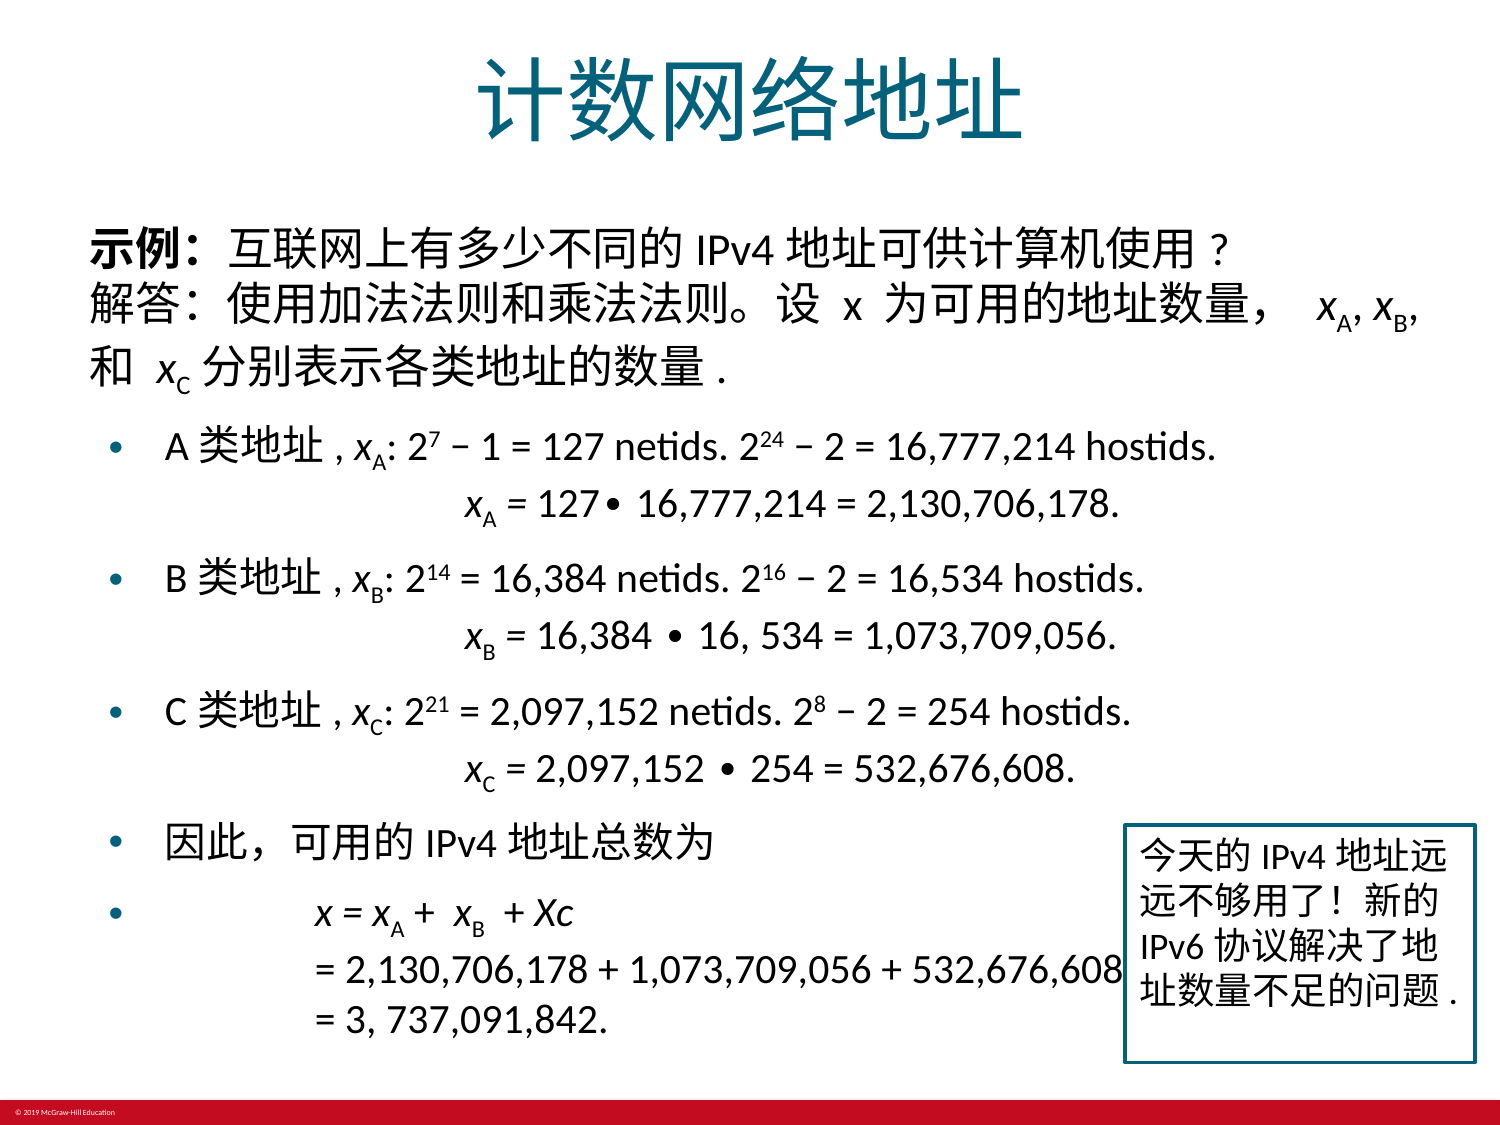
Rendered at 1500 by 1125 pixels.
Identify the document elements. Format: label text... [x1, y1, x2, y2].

list 示例：互联网上有多少不同的IPv4地址可供计算机使用? 解答：使用加法法则和乘法法则。设 x 为可用的地址数量， xA, xB, 和 xC分别表示各类地址的数量. A类地址, xA: 27 − 1 = 127 netids. 224 − 2 = 16,777,214 hostids. xA = 127∙ 16,777,214 = 2,130,706,178. B类地址, xB: 214 = 16,384 netids. 216 − 2 = 16,534 hostids. xB = 16,384 ∙ 16, 534 = 1,073,709,056. C类地址, xC: 221 = 2,097,152 netids. 28 − 2 = 254 hostids. xC = 2,097,152 ∙ 254 = 532,676,608. 因此，可用的IPv4地址总数为 x = xA + xB + Xc = 2,130,706,178 + 1,073,709,056 + 532,676,608 = 3, 737,091,842. [75, 212, 1463, 1075]
title 计数网络地址 [0, 0, 1500, 195]
list 今天的IPv4地址远远不够用了！新的IPv6协议解决了地址数量不足的问题. [1125, 825, 1475, 1063]
